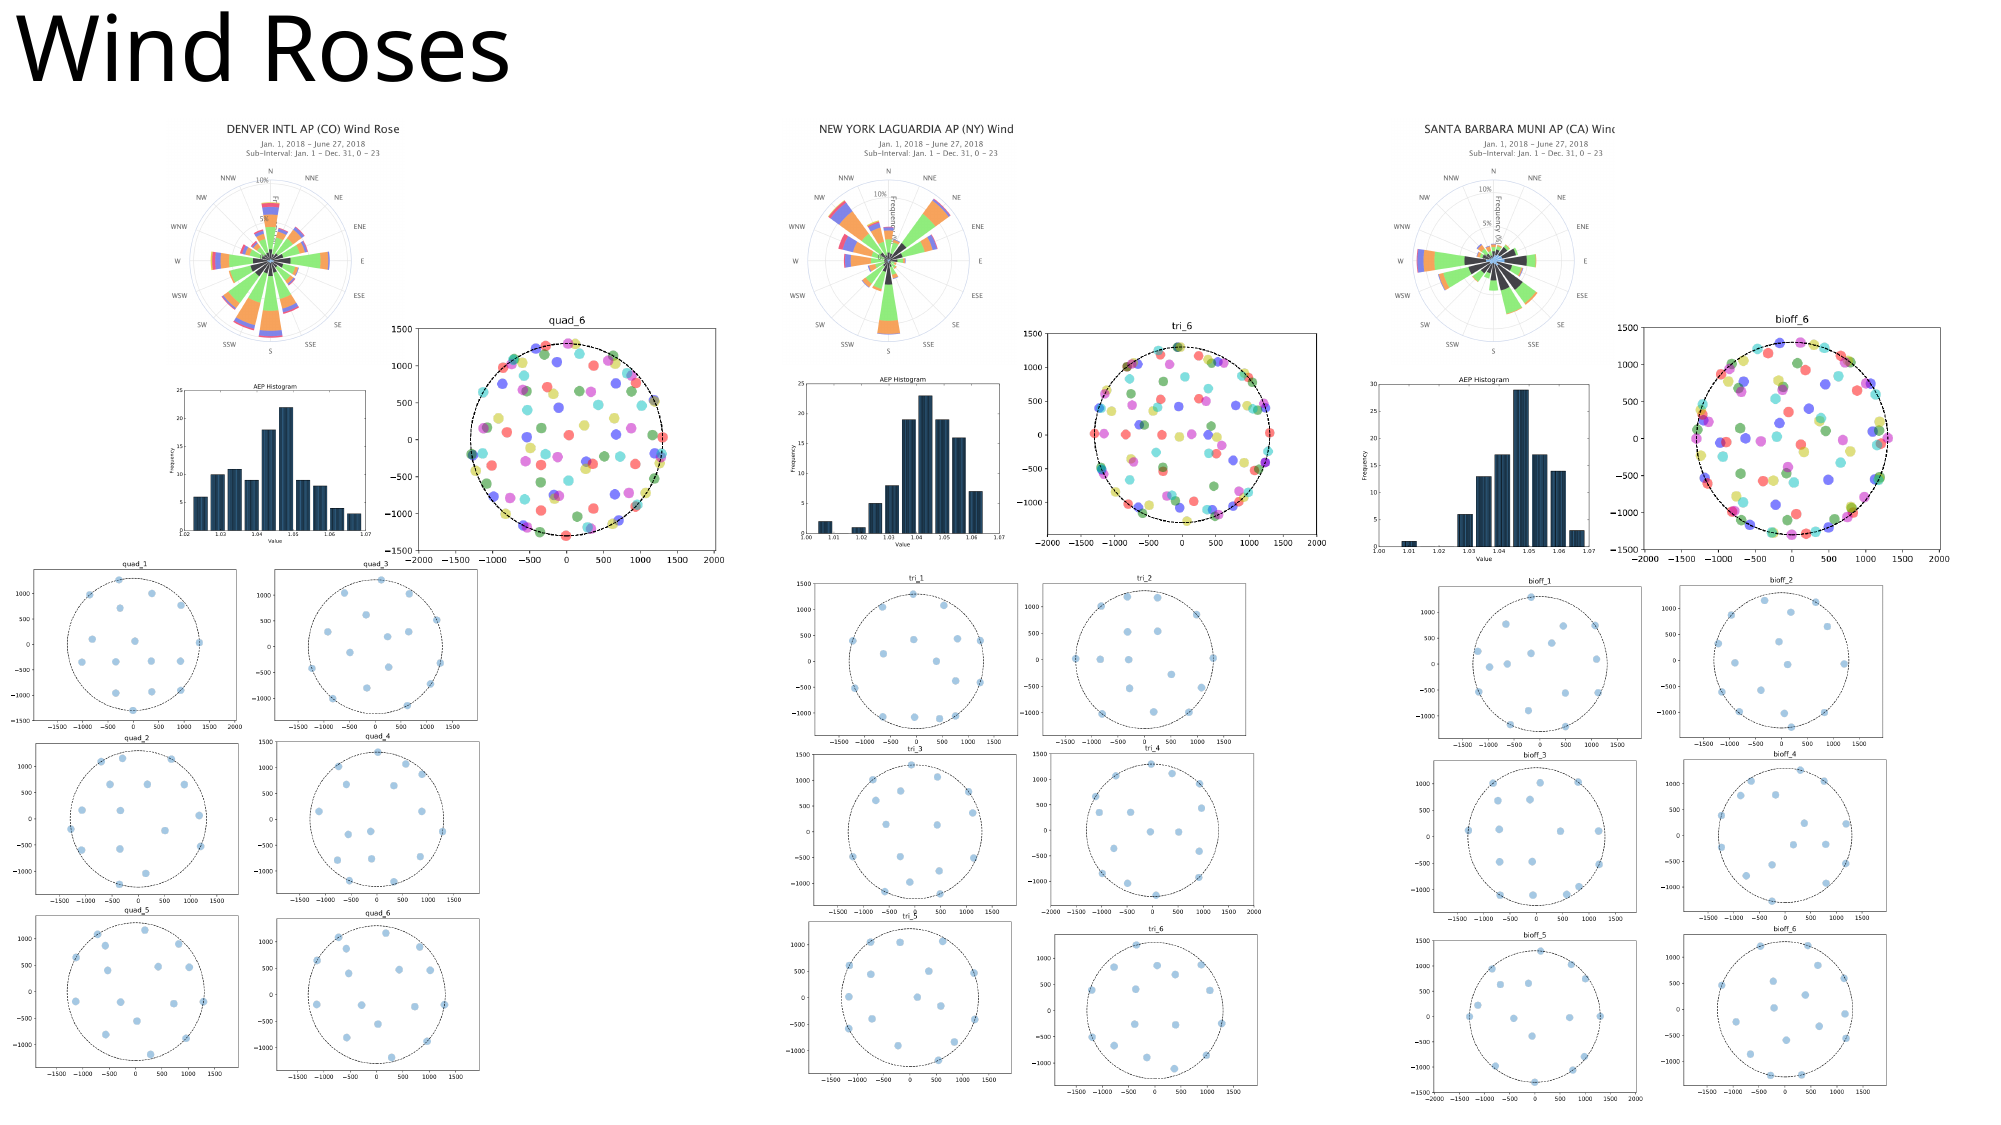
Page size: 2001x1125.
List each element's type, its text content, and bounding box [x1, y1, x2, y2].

picture [775, 118, 1977, 1113]
picture [1, 118, 753, 1091]
title Wind Roses [0, 0, 1725, 161]
